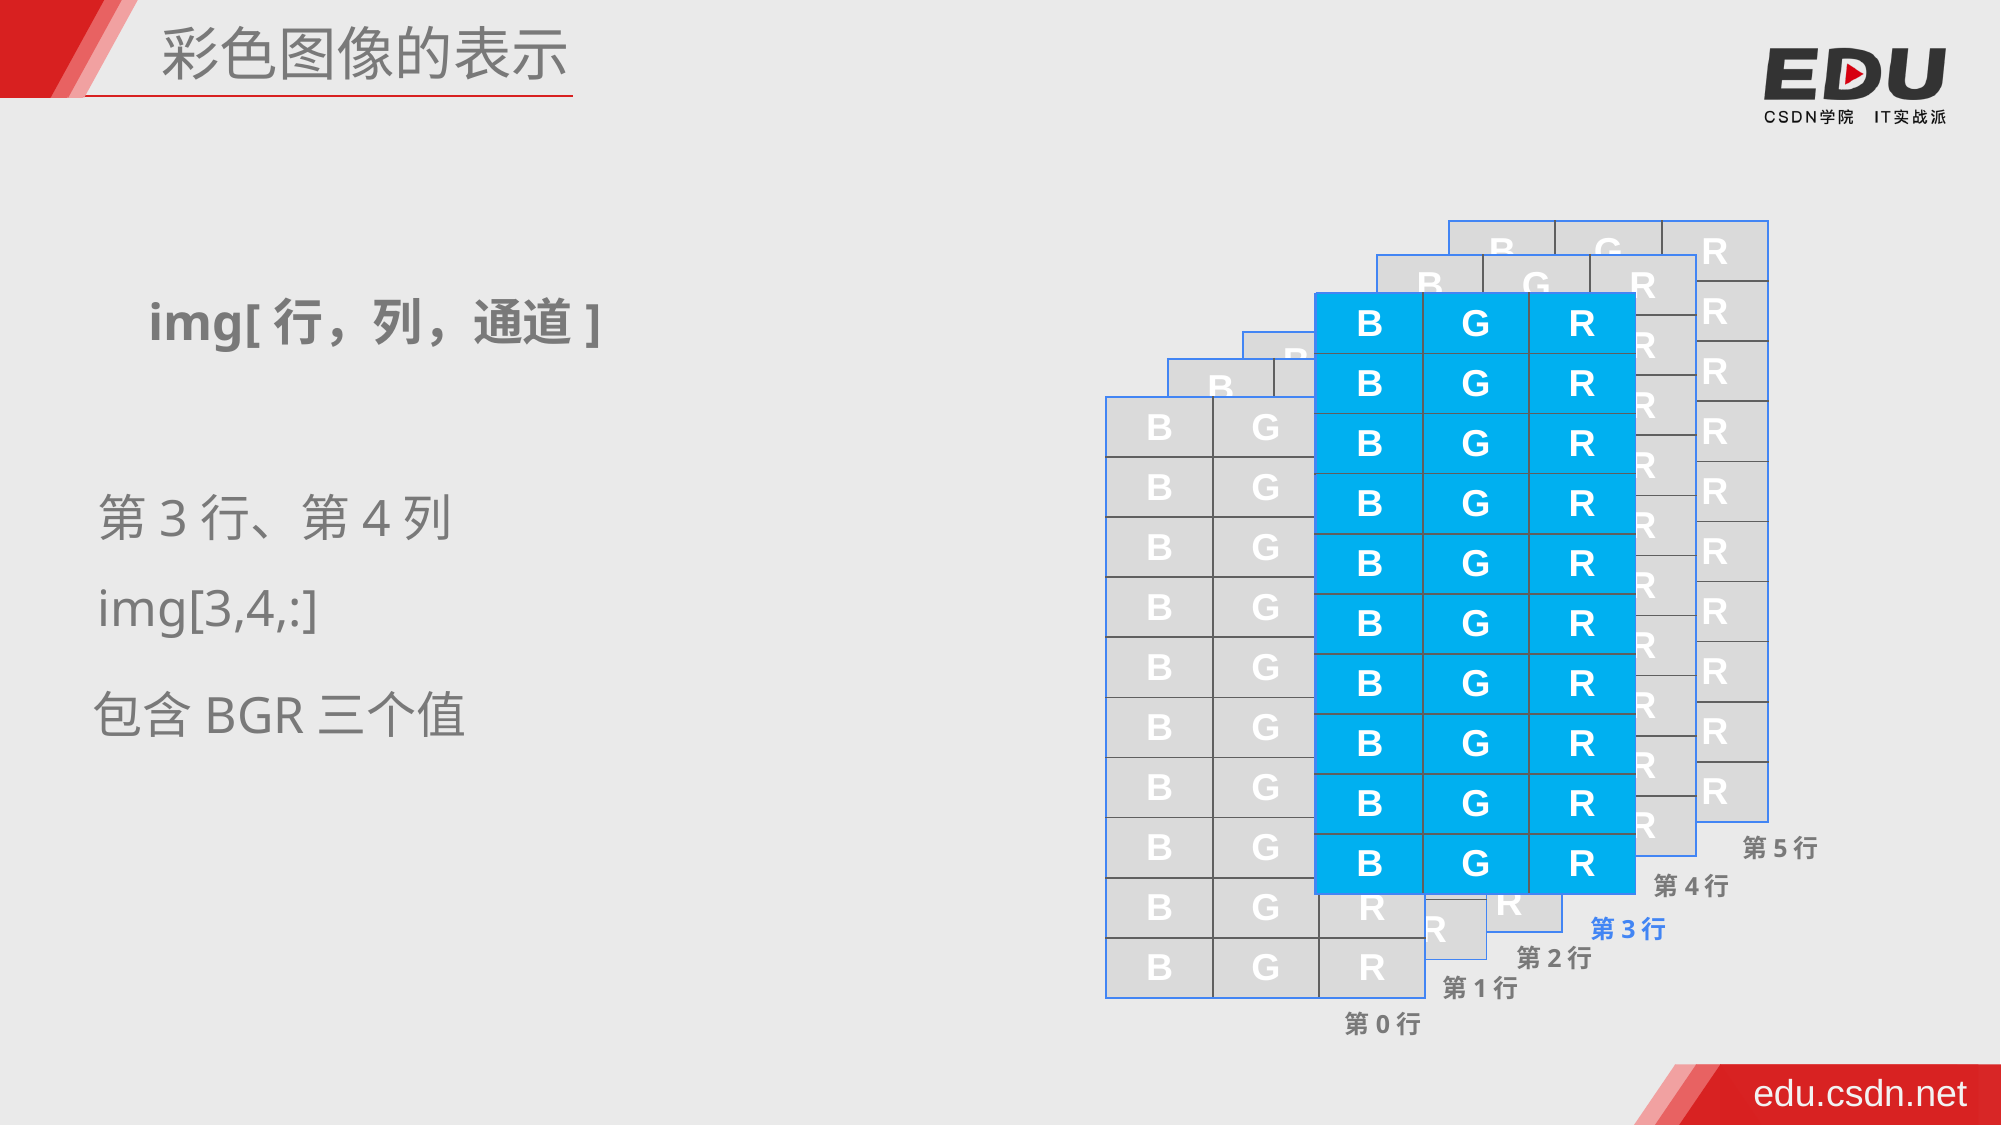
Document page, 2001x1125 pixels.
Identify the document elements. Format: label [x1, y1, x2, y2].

table_cell [1317, 835, 1422, 893]
table_cell [1214, 578, 1314, 636]
table_cell [1214, 698, 1314, 757]
table_cell [1636, 316, 1695, 374]
table_cell [1214, 939, 1318, 997]
table_cell [1697, 462, 1767, 521]
table_cell [1320, 939, 1424, 985]
table_cell [1424, 775, 1528, 833]
table_cell [1107, 518, 1212, 576]
table_cell [1697, 582, 1767, 641]
table_header [1450, 222, 1554, 254]
table_cell [1107, 939, 1212, 997]
table_cell [1697, 342, 1767, 400]
table_cell [1214, 638, 1314, 697]
table_cell [1530, 775, 1635, 833]
text_box [1315, 809, 1849, 1046]
table_header [1556, 222, 1661, 254]
table_cell [1317, 535, 1422, 593]
table_cell [1636, 496, 1695, 555]
table_cell [1317, 474, 1422, 533]
table_cell [1214, 758, 1314, 817]
table_header [1169, 360, 1273, 396]
table_cell [1107, 638, 1212, 697]
table_cell [1320, 895, 1424, 937]
table_cell [1697, 522, 1767, 581]
table_cell [1107, 879, 1212, 937]
table_cell [1487, 895, 1560, 920]
table_cell [1317, 595, 1422, 653]
table_header [1214, 398, 1314, 456]
table_cell [1214, 458, 1314, 516]
table_cell [1424, 354, 1528, 413]
table_cell [1317, 354, 1422, 413]
table_cell [1317, 775, 1422, 833]
table_cell [1636, 676, 1695, 735]
table_header [1424, 294, 1528, 353]
table_cell [1214, 879, 1318, 937]
table_cell [1530, 655, 1635, 713]
table_cell [1697, 763, 1767, 821]
table_cell [1530, 474, 1635, 533]
table_cell [1636, 556, 1695, 615]
text_box [54, 646, 505, 751]
table_cell [1530, 715, 1635, 773]
table_cell [1530, 835, 1635, 893]
table_cell [1424, 474, 1528, 533]
table_cell [1636, 376, 1695, 434]
table_cell [1107, 698, 1212, 757]
text_box [90, 449, 540, 644]
table_cell [1530, 414, 1635, 473]
table_header [1663, 222, 1767, 280]
table_cell [1107, 458, 1212, 516]
table_header [1378, 256, 1482, 292]
table_cell [1424, 655, 1528, 713]
table_cell [1426, 895, 1486, 899]
table_cell [1697, 642, 1767, 701]
table_cell [1636, 737, 1695, 795]
table_cell [1214, 518, 1314, 576]
table_cell [1697, 402, 1767, 461]
table_cell [1424, 715, 1528, 773]
table_header [1484, 256, 1589, 292]
table_header [1591, 256, 1695, 314]
picture [1761, 42, 1948, 128]
table_header [1244, 333, 1314, 358]
table_cell [1636, 436, 1695, 495]
table_cell [1530, 535, 1635, 593]
table_cell [1107, 818, 1212, 877]
table_cell [1317, 655, 1422, 713]
table_cell [1424, 414, 1528, 473]
table_cell [1636, 797, 1695, 847]
table_header [1275, 360, 1314, 396]
table_cell [1214, 818, 1314, 877]
text_box [91, 252, 660, 358]
text_box [154, 17, 809, 96]
table_cell [1636, 616, 1695, 675]
table_cell [1424, 835, 1528, 893]
table_cell [1697, 703, 1767, 761]
table_header [1317, 294, 1422, 353]
table_cell [1426, 900, 1486, 950]
table_cell [1424, 535, 1528, 593]
table_cell [1317, 715, 1422, 773]
table_cell [1697, 282, 1767, 340]
table_cell [1530, 595, 1635, 653]
table_cell [1317, 414, 1422, 473]
table_cell [1530, 354, 1635, 413]
table_cell [1107, 578, 1212, 636]
table_header [1107, 398, 1212, 456]
table_cell [1424, 595, 1528, 653]
table_header [1530, 294, 1635, 353]
table_cell [1107, 758, 1212, 817]
